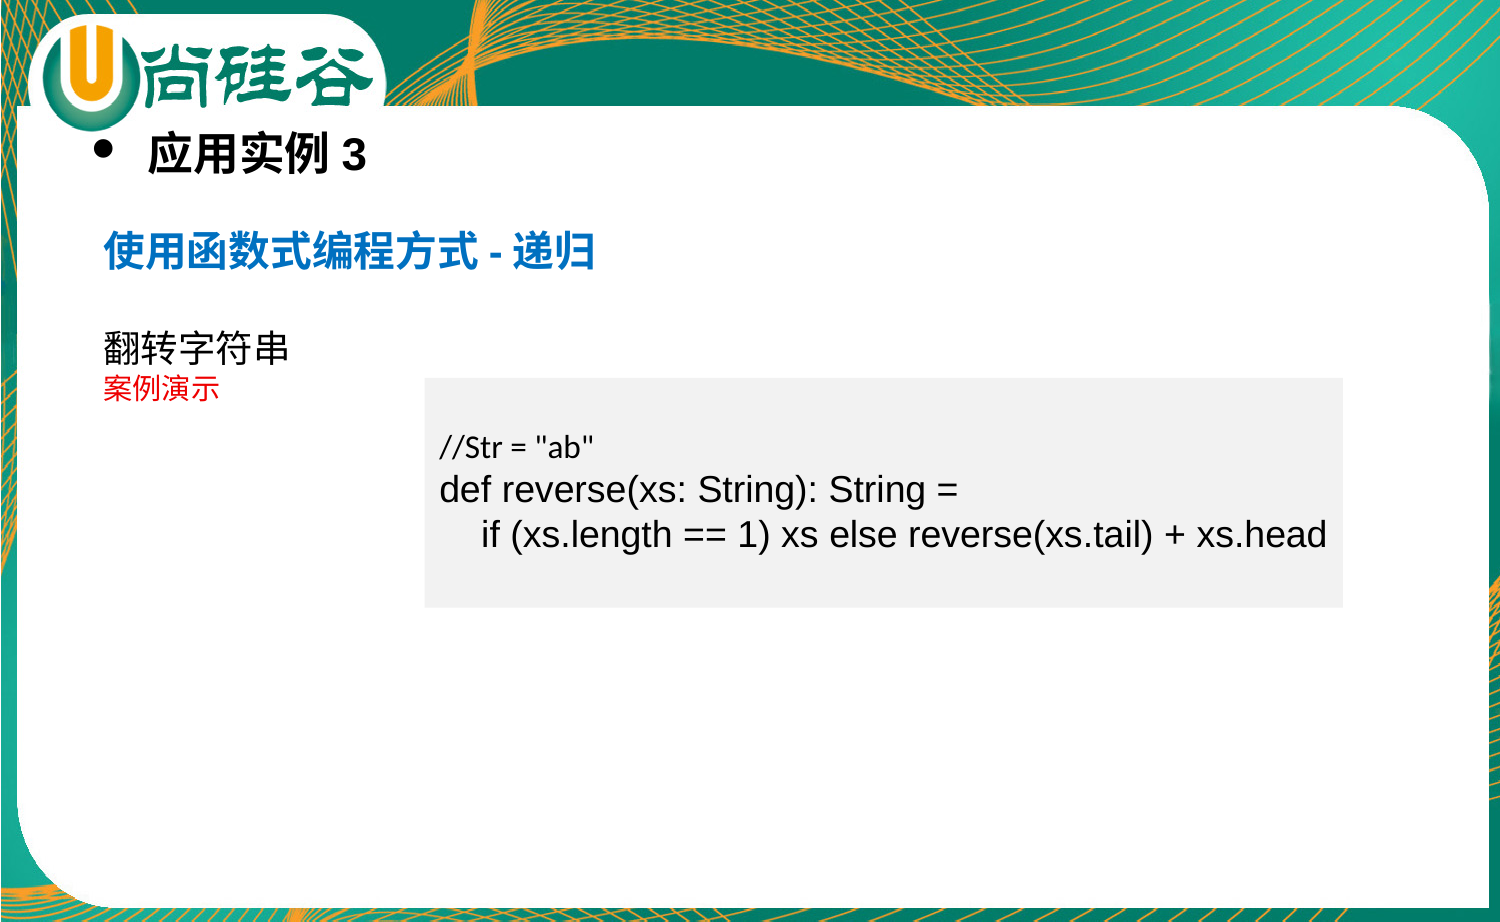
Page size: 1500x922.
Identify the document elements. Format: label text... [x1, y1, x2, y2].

text_box //Str = "ab" def reverse(xs: String): String = if (xs.length == 1) xs else reverse(xs.tail) + xs.head [424, 377, 1343, 608]
text_box [88, 204, 1471, 469]
text_box 使用函数式编程方式-递归 翻转字符串 案例演示 [88, 217, 656, 458]
picture [0, 0, 1500, 922]
text_box 应用实例3 [76, 123, 1424, 188]
